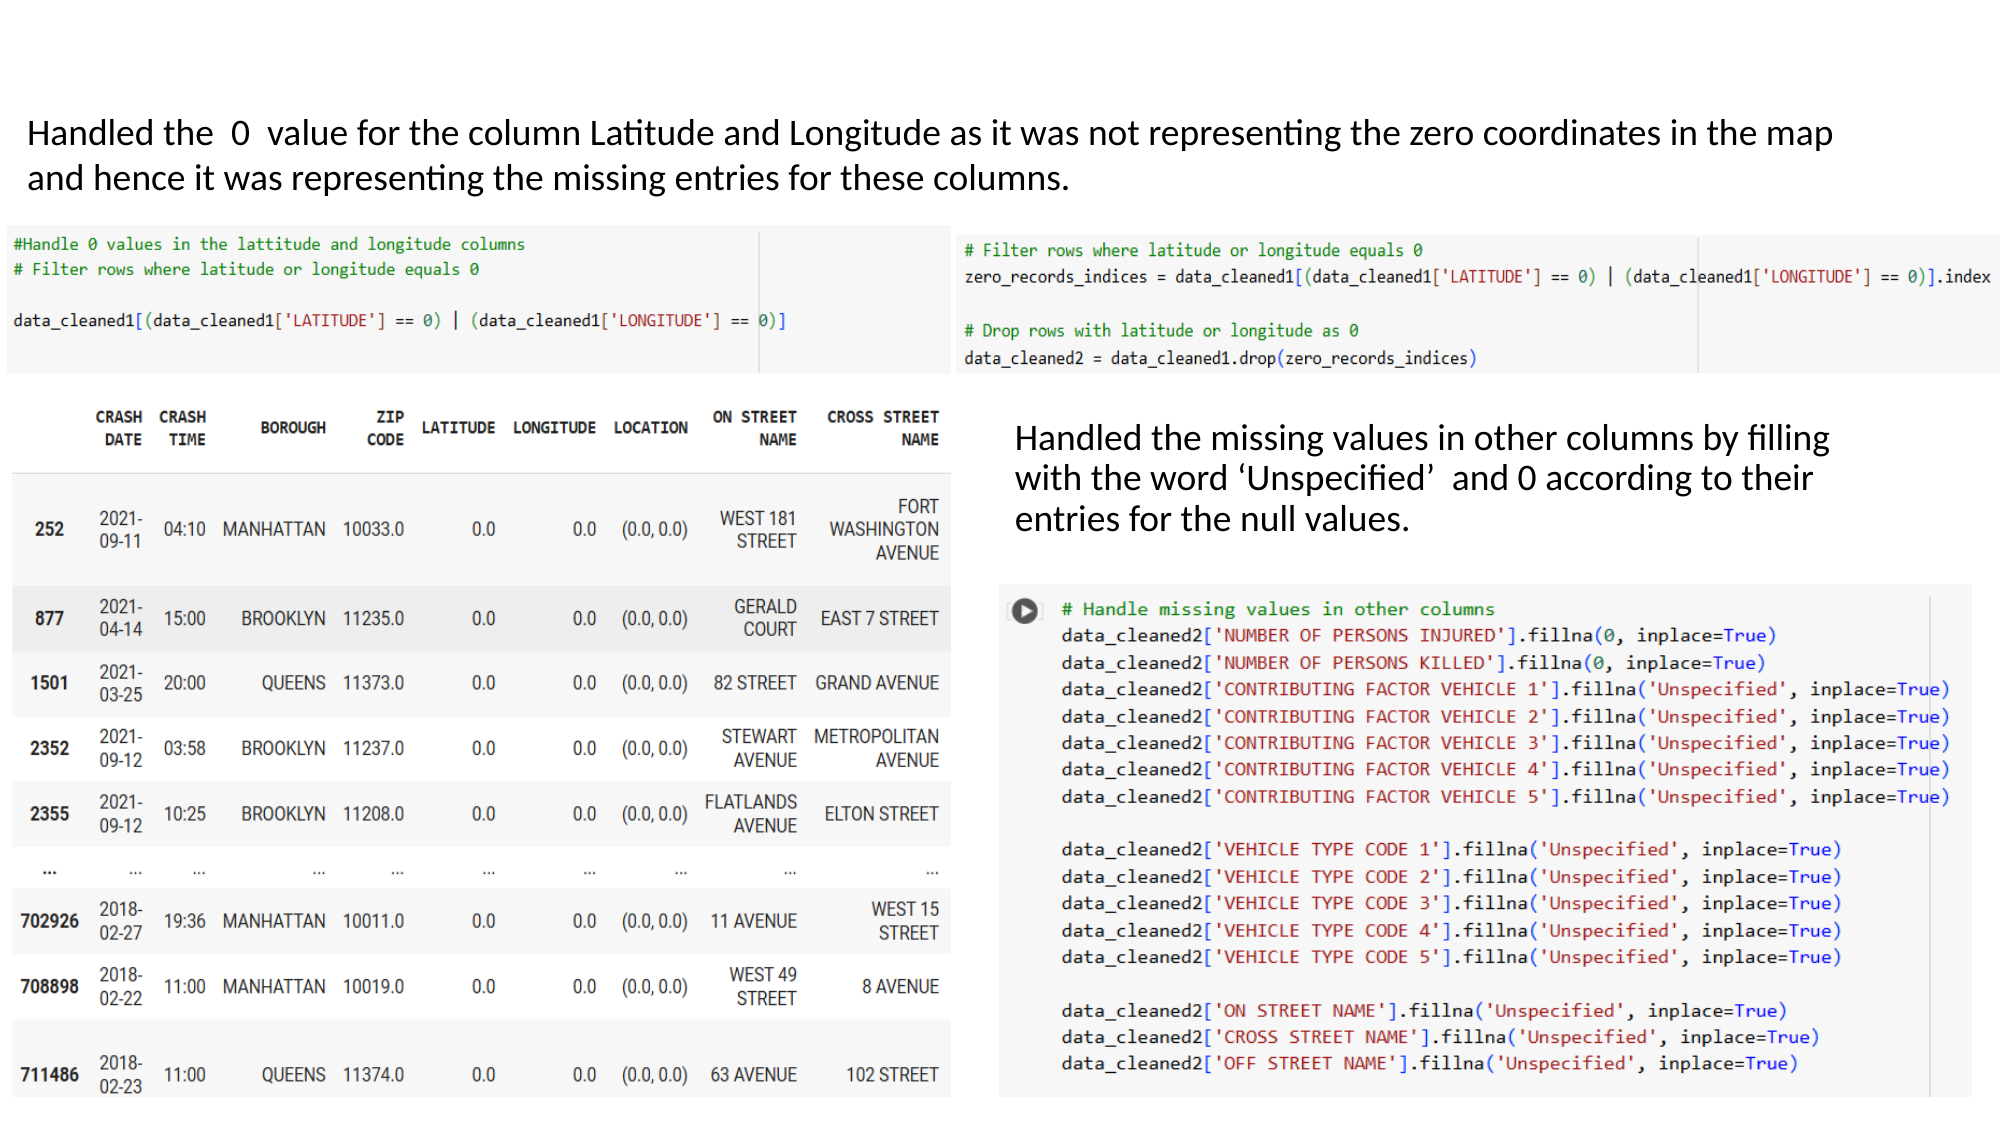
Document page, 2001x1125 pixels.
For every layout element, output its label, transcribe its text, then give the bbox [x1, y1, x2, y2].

picture [999, 584, 1972, 1097]
picture [956, 235, 2000, 374]
picture [7, 225, 951, 1097]
text_box Handled the 0 value for the column Latitude and Longitude as it was not representing the zero coordinates in the map and hence it was representing the missing entries for these columns. [12, 55, 1886, 206]
list Handled the missing values in other columns by filling with the word ‘Unspecified’ and 0 according to their entries for the null values. [999, 374, 1917, 584]
